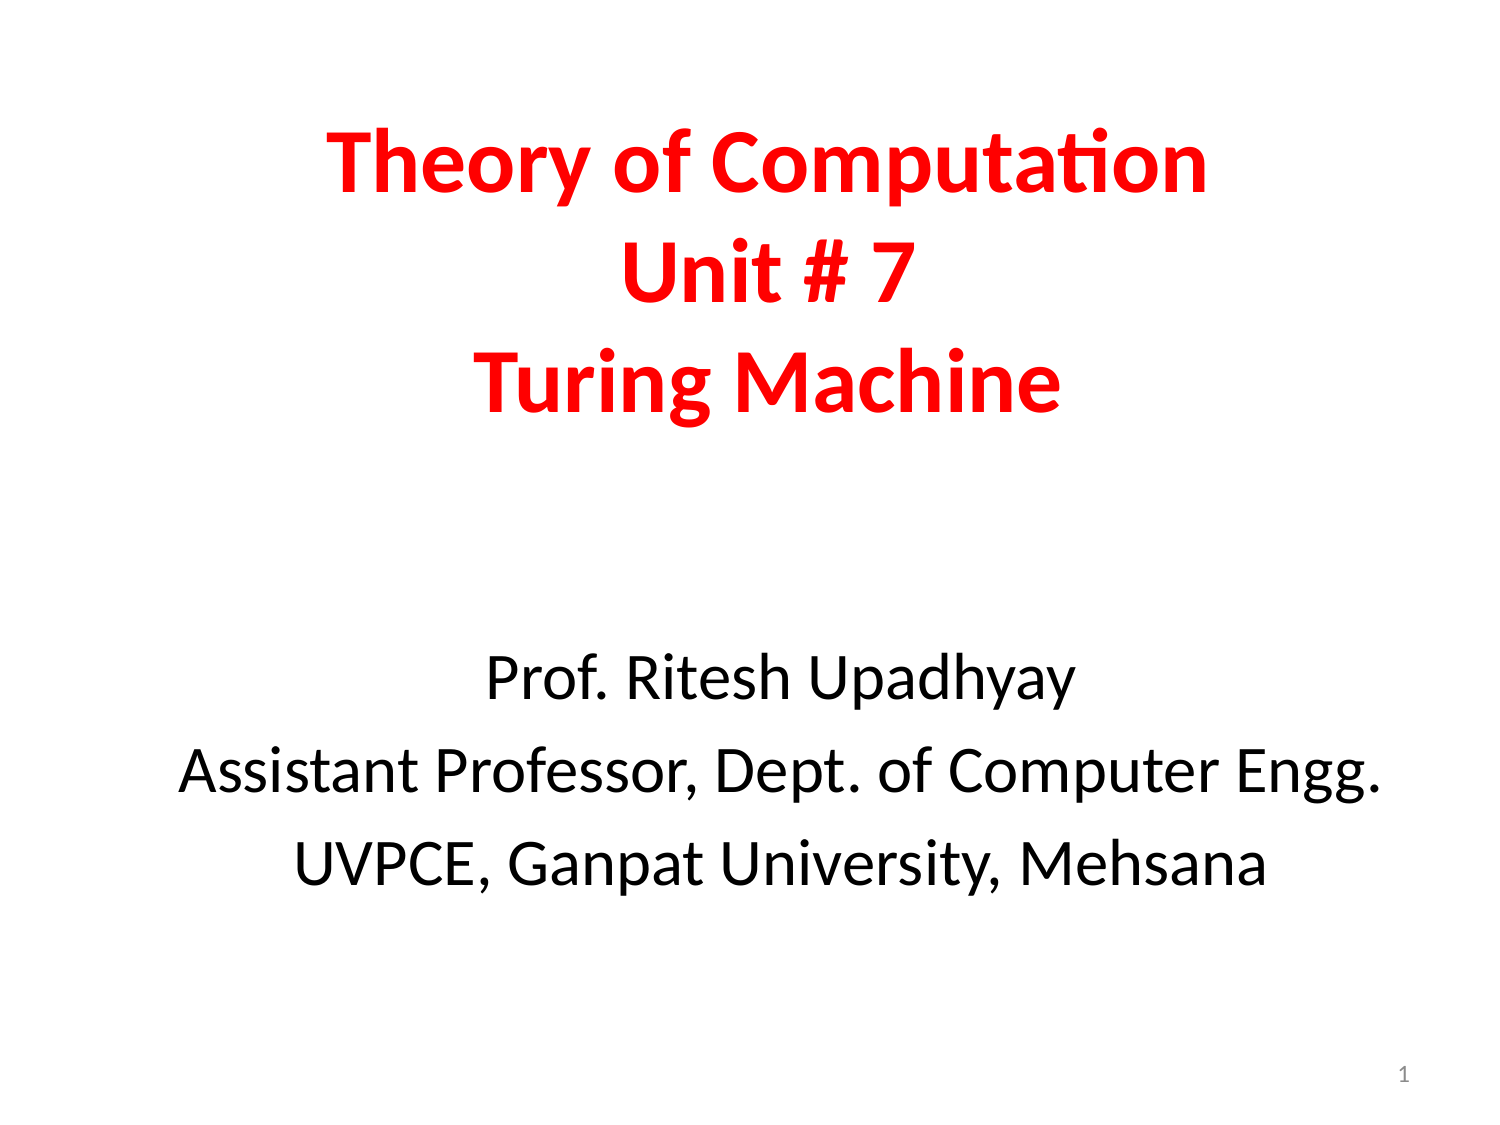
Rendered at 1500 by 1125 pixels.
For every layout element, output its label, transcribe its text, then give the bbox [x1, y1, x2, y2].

list Prof. Ritesh Upadhyay Assistant Professor, Dept. of Computer Engg. UVPCE, Ganpat University, Mehsana [137, 624, 1425, 1005]
title Theory of Computation Unit # 7 Turing Machine [249, 45, 1288, 488]
slide_number 1 [1074, 1042, 1425, 1103]
